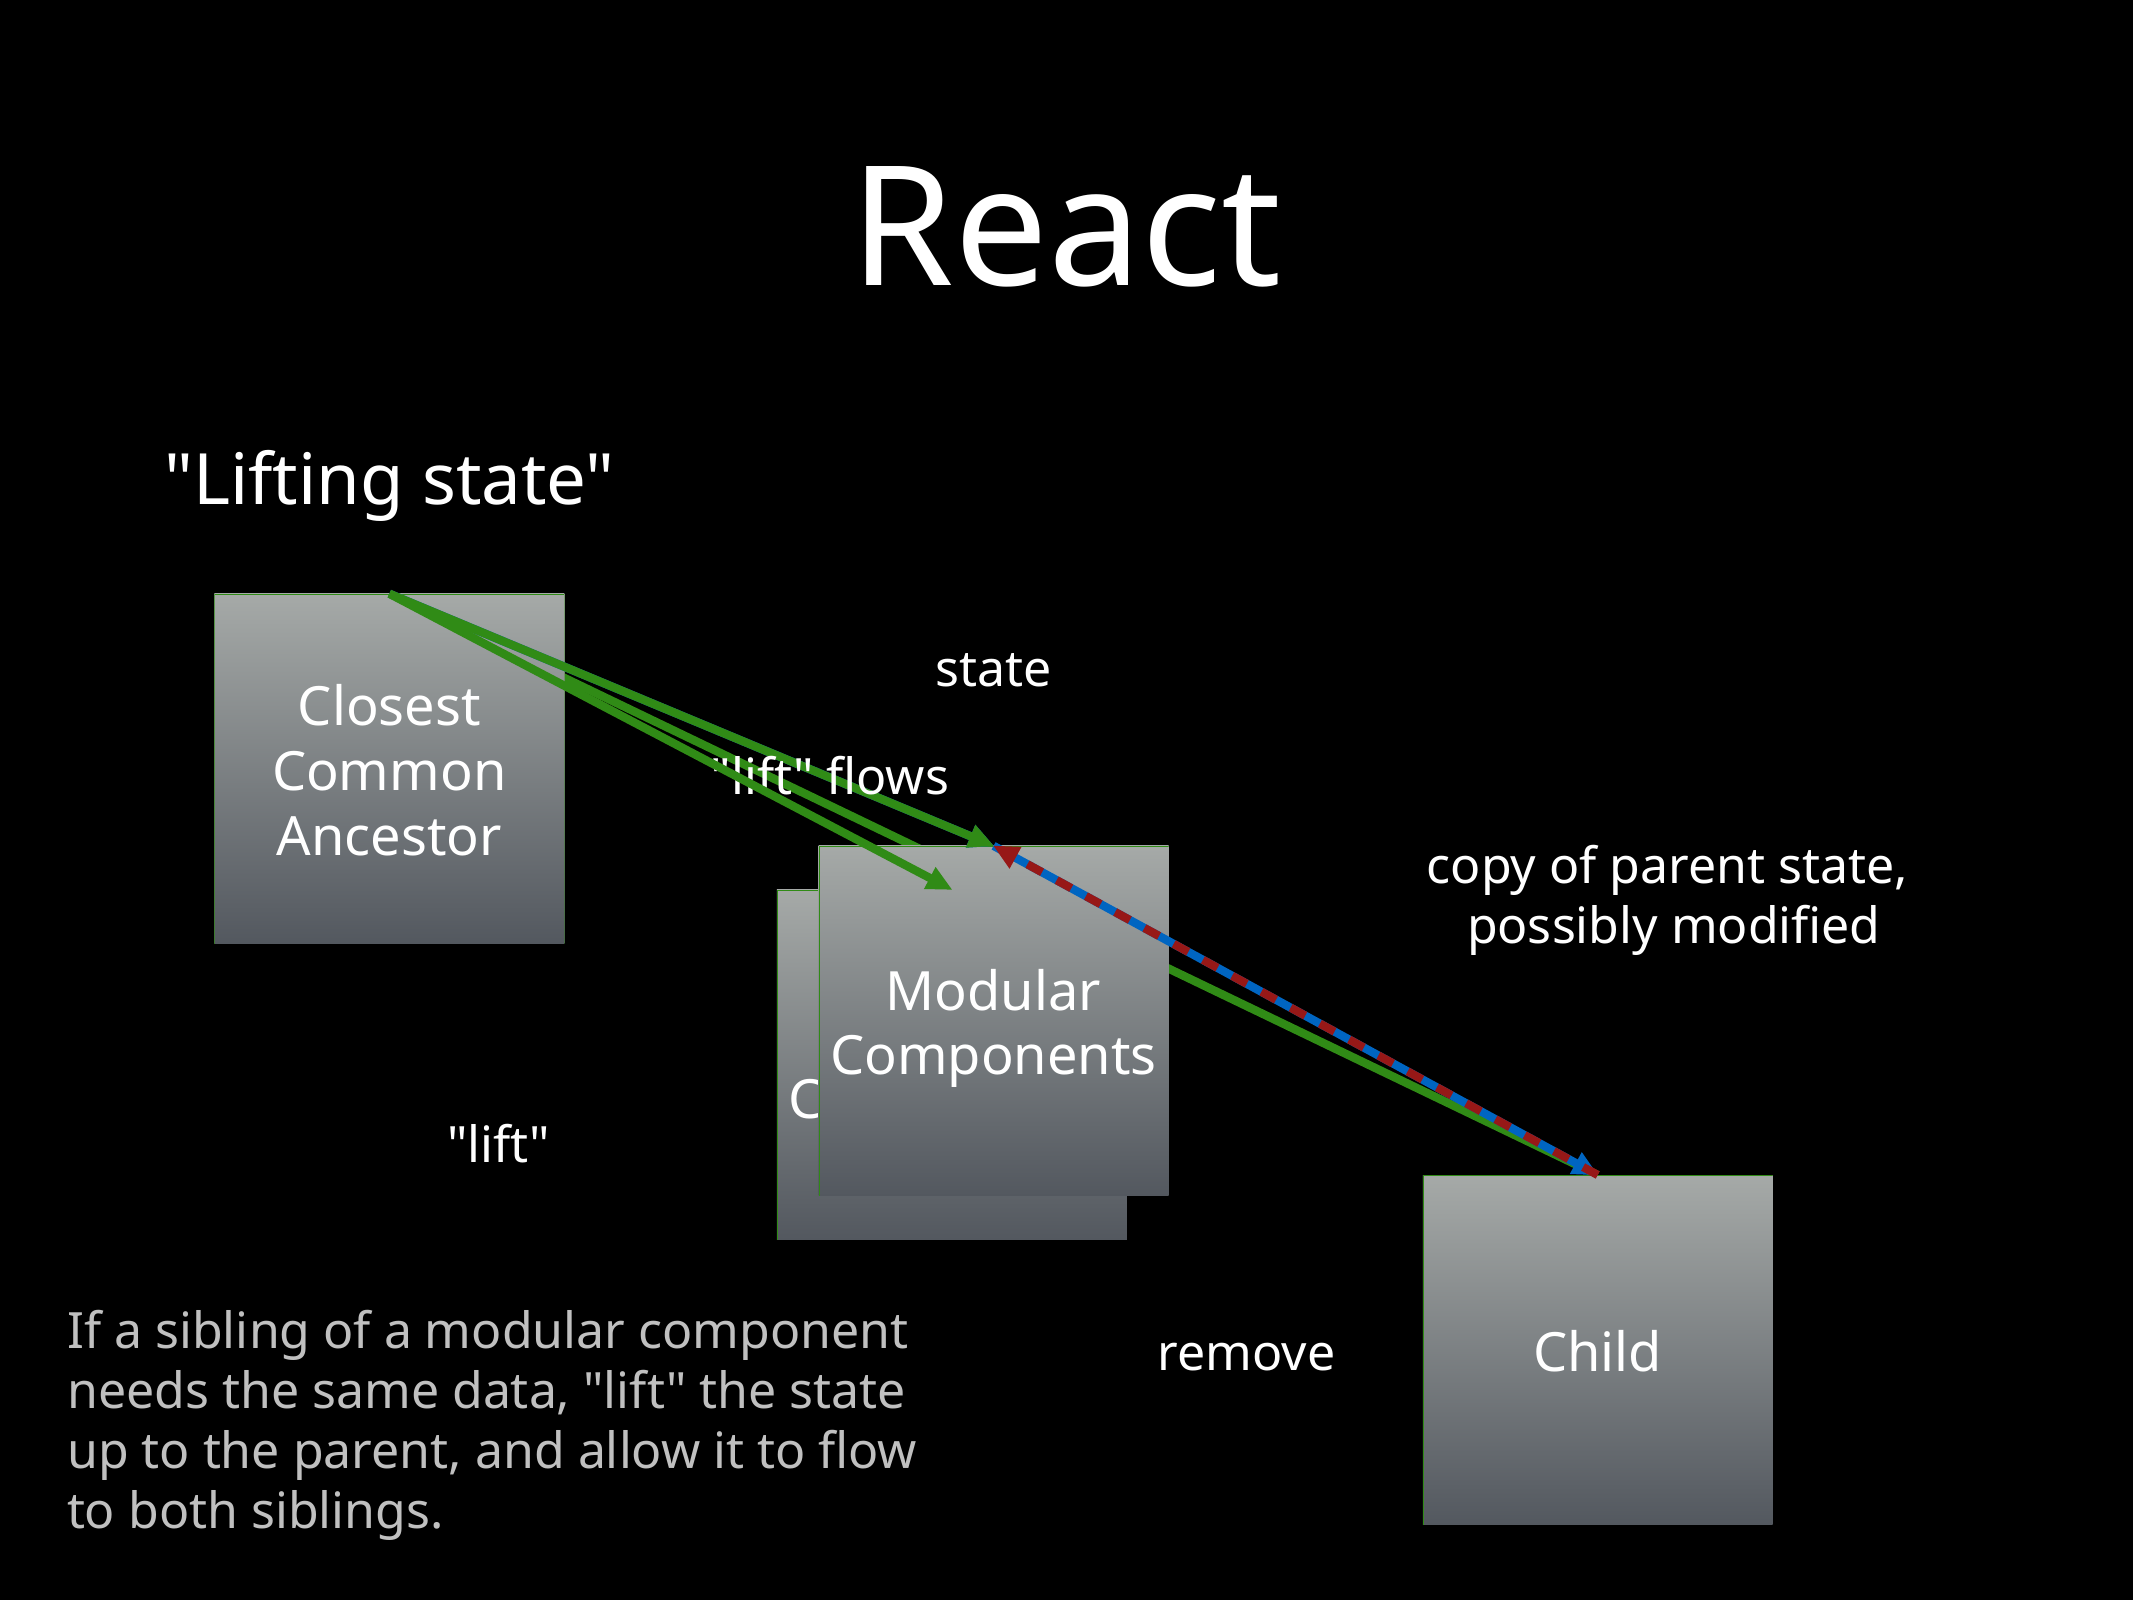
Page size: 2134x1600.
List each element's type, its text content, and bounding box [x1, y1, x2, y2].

text_box "lift" flows [702, 736, 958, 768]
text_box Child [1422, 1175, 1773, 1525]
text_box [389, 768, 953, 1065]
text_box Closest Common Ancestor [214, 593, 565, 944]
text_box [994, 768, 1599, 1020]
list "Lifting state" [155, 424, 1978, 1457]
text_box remove [1149, 1351, 1344, 1389]
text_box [953, 768, 994, 1022]
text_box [993, 1020, 1599, 1351]
text_box If a sibling of a modular component needs the same data, "lift" the state up to the parent, and allow it to flow to both siblings. [58, 1290, 939, 1547]
title React [155, 41, 1978, 397]
text_box copy of parent state, possibly modified [1599, 825, 1930, 962]
text_box state [927, 628, 1061, 705]
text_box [389, 1022, 993, 1351]
